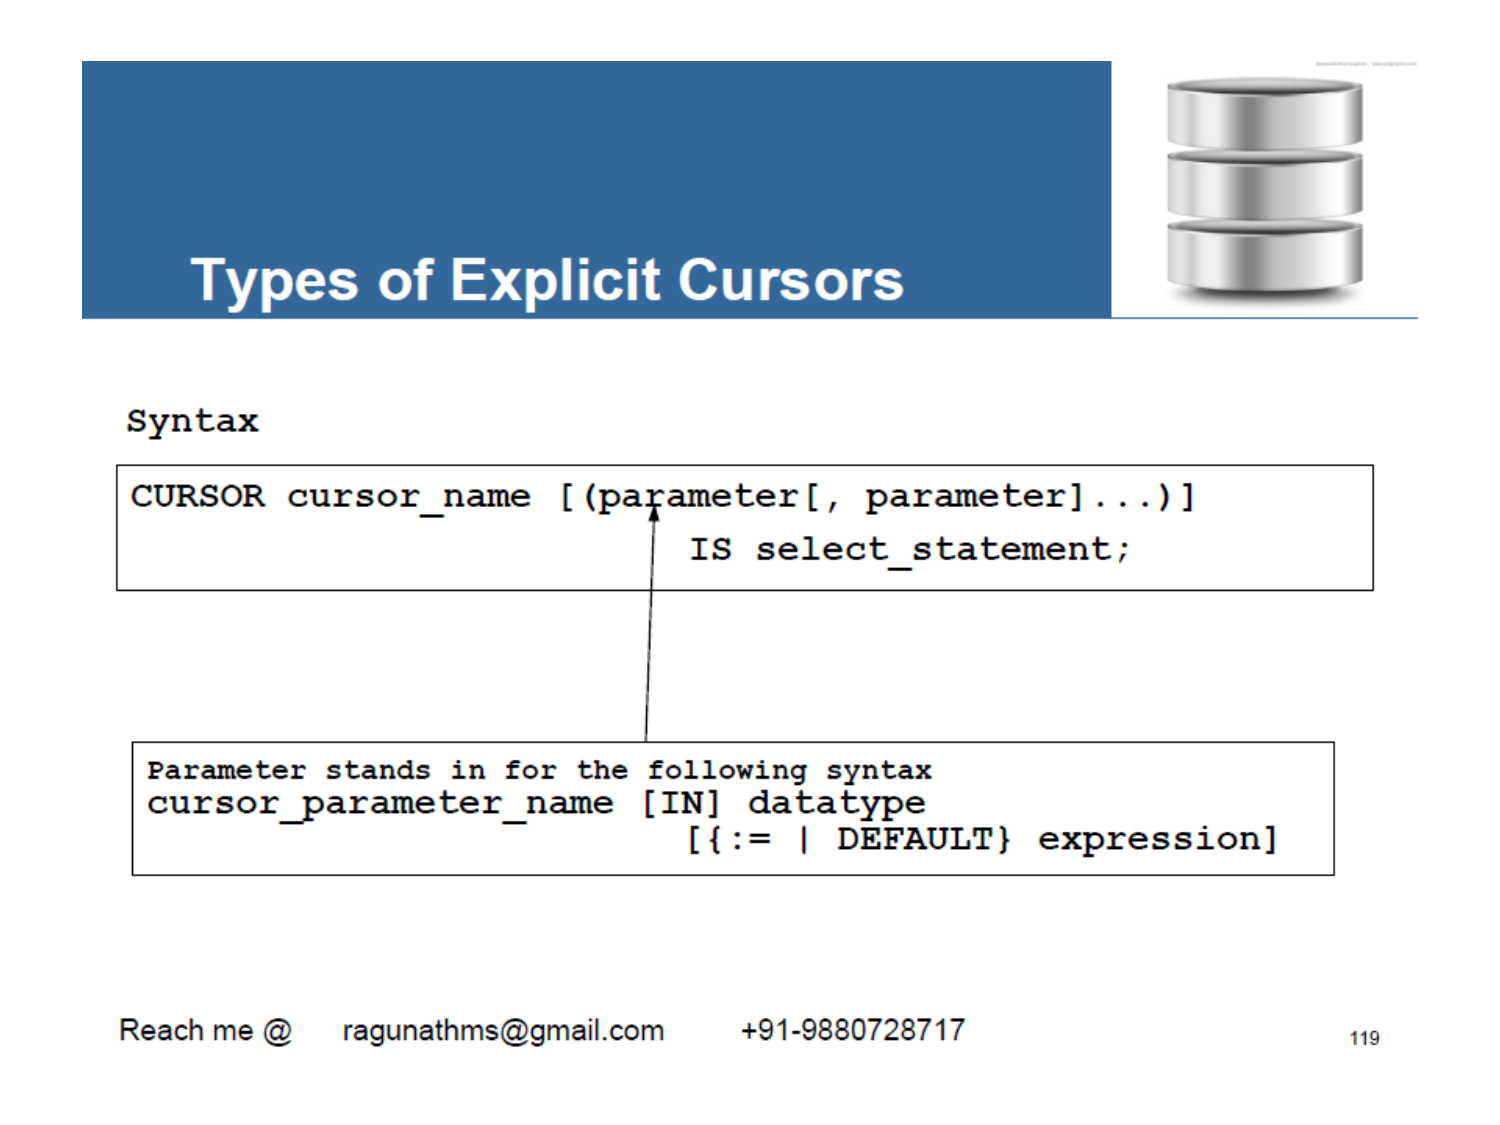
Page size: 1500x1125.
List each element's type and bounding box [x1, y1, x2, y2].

picture [81, 61, 1419, 1064]
